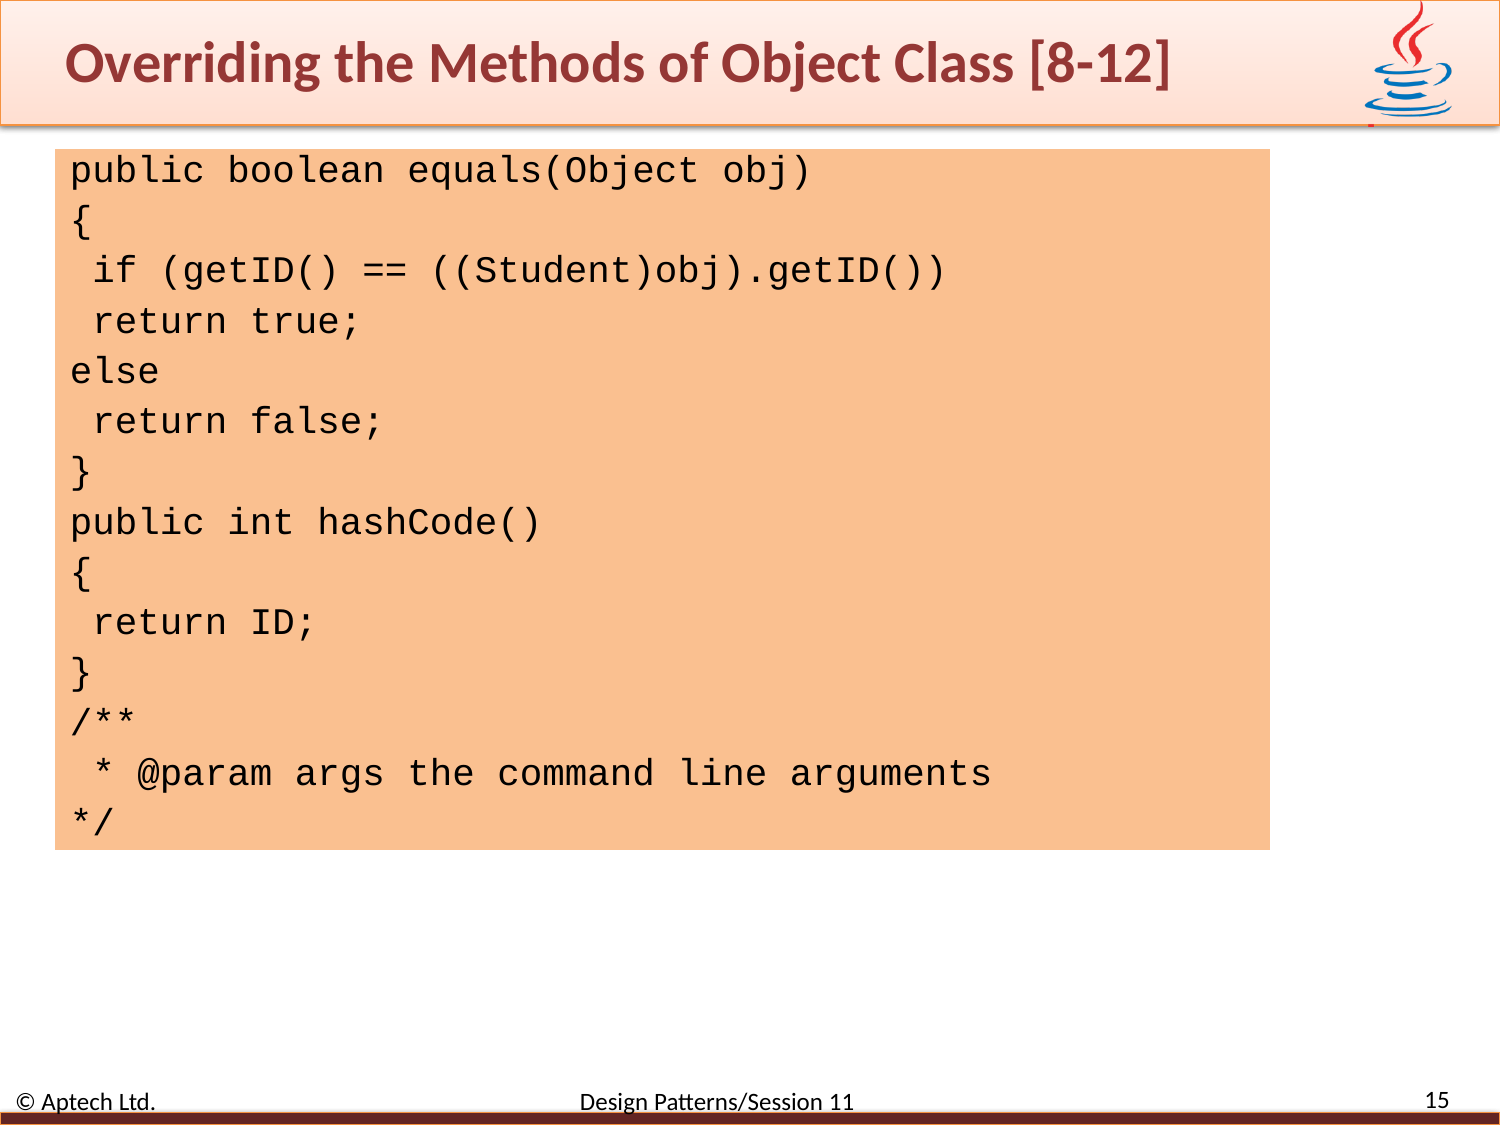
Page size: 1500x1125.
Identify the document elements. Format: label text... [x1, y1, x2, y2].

picture [1362, 0, 1454, 127]
title Overriding the Methods of Object Class [8-12] [37, 24, 1288, 93]
slide_number 15 [1337, 1084, 1465, 1113]
text_box public boolean equals(Object obj) { if (getID() == ((Student)obj).getID()) return true; else return false; } public int hashCode() { return ID; } /** * @param args the command line arguments */ [55, 149, 1270, 850]
footer © Aptech Ltd. Design Patterns/Session 11 [0, 1087, 1325, 1113]
